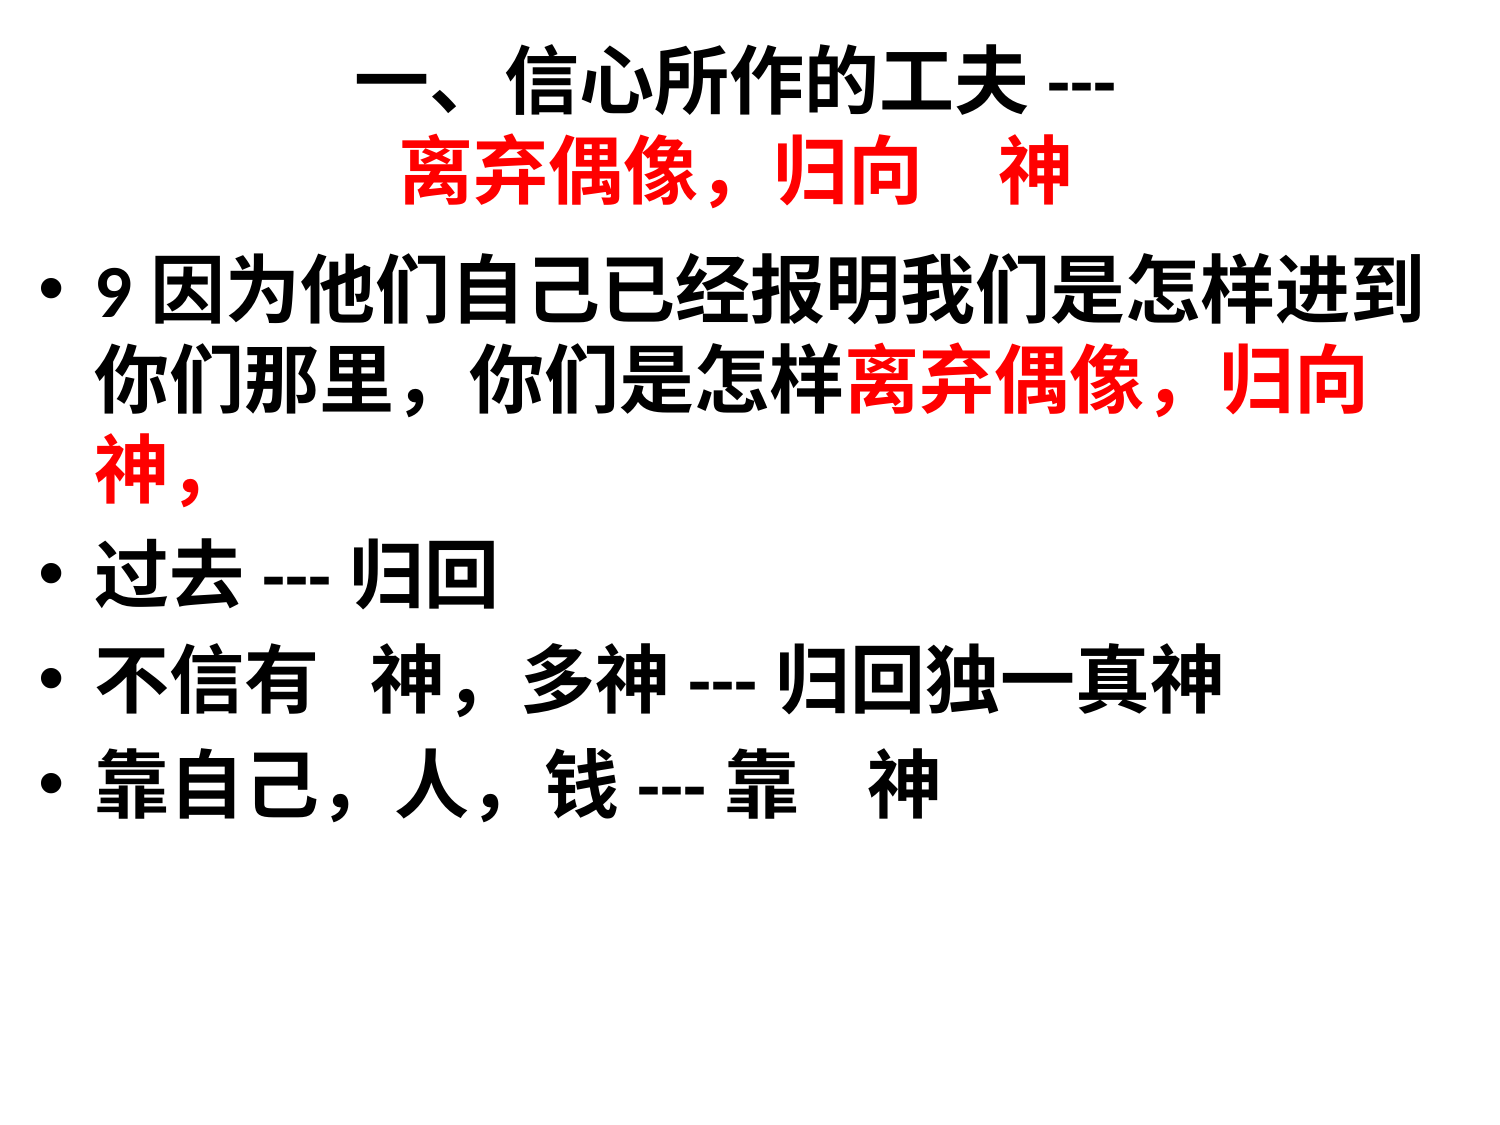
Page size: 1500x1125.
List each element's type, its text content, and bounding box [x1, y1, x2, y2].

title 一、信心所作的工夫--- 离弃偶像，归向 神 [46, 12, 1425, 235]
list 9因为他们自己已经报明我们是怎样进到你们那里，你们是怎样离弃偶像，归向 神， 过去---归回 不信有 神，多神---归回独一真神 靠自己，人，钱---靠 神 [23, 235, 1465, 1090]
